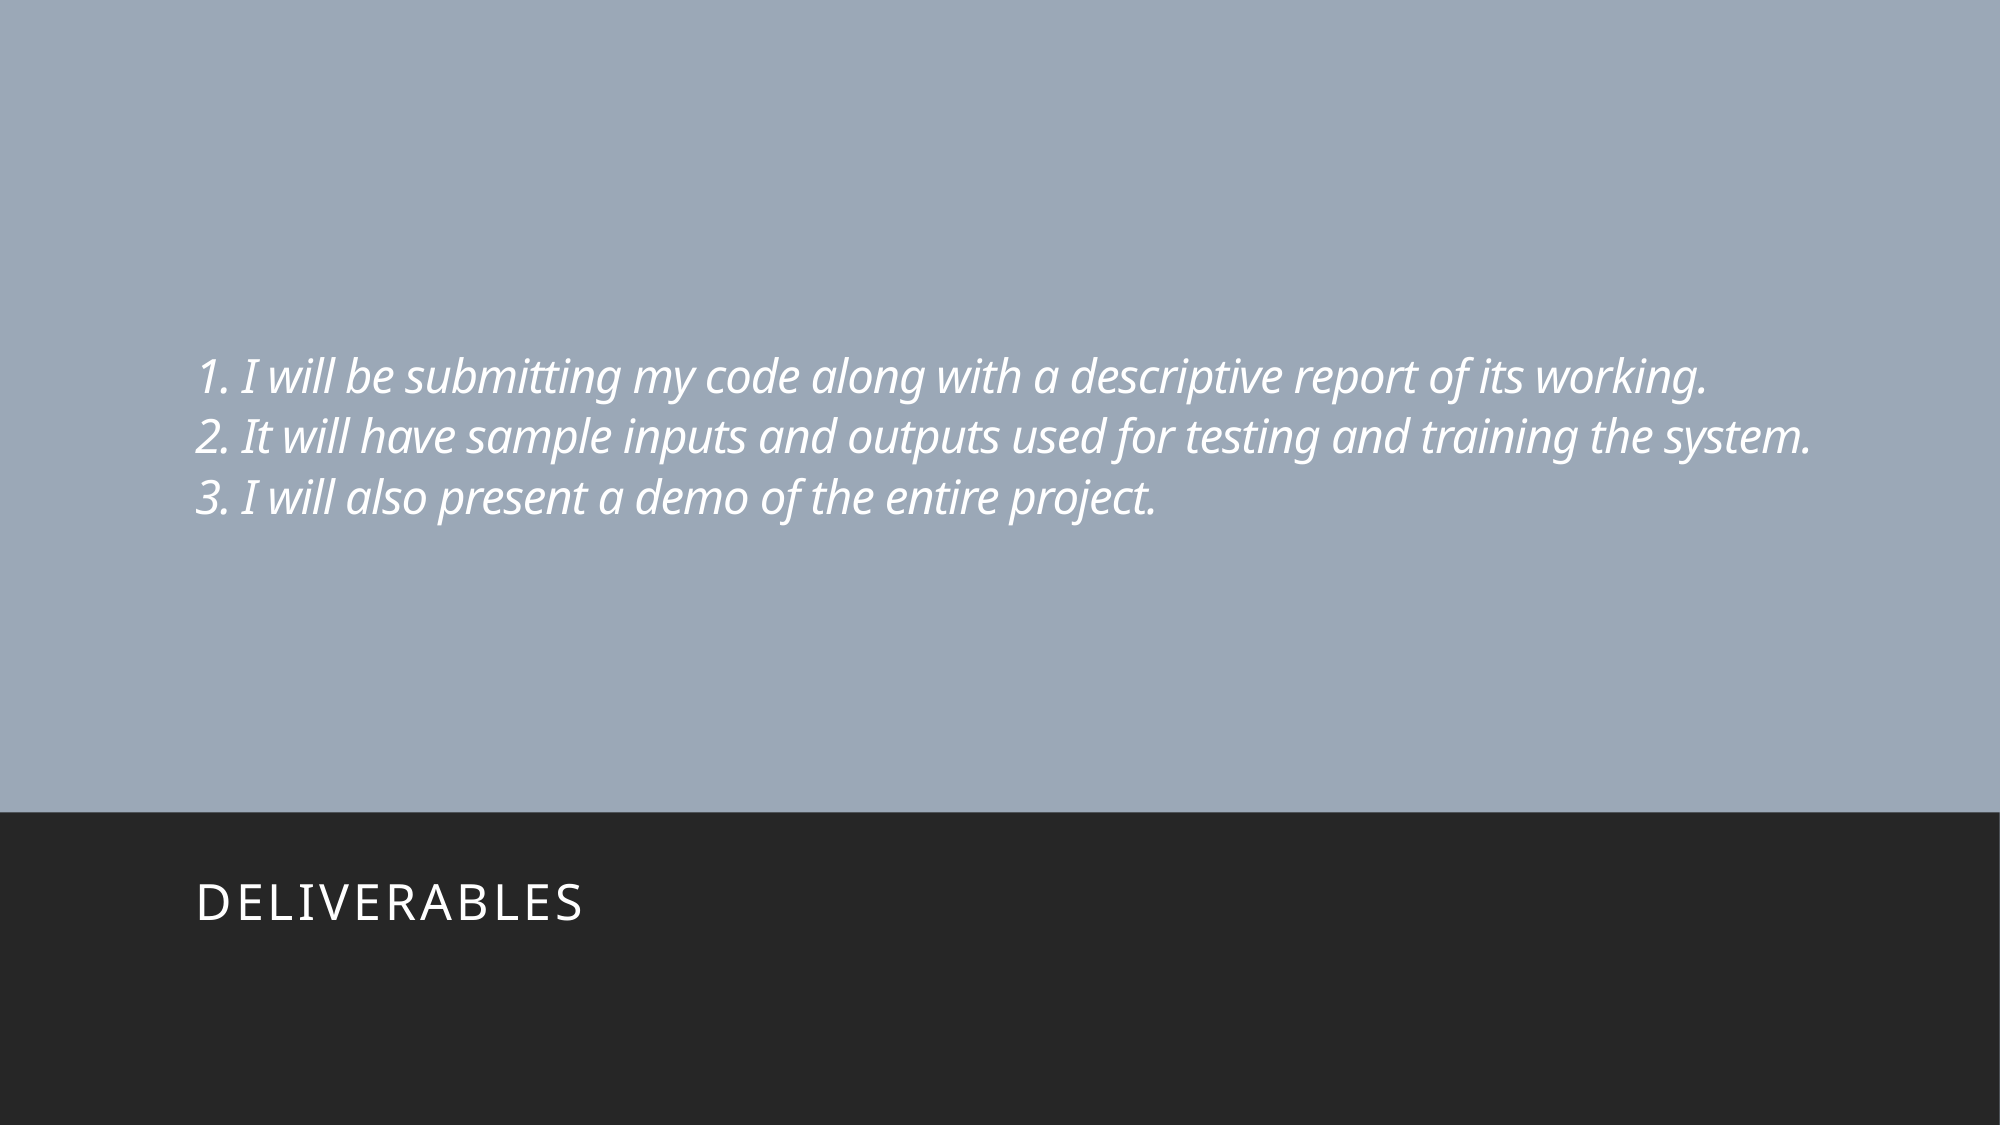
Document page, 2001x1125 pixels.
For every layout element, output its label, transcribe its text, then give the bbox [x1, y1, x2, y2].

text_box [0, 811, 2000, 1125]
text_box [0, 0, 2000, 811]
title 1. I will be submitting my code along with a descriptive report of its working. 2. It will have sample inputs and outputs used for testing and training the system. 3. I will also present a demo of the entire project. [180, 302, 1830, 763]
subtitle Deliverables [180, 857, 1831, 1045]
